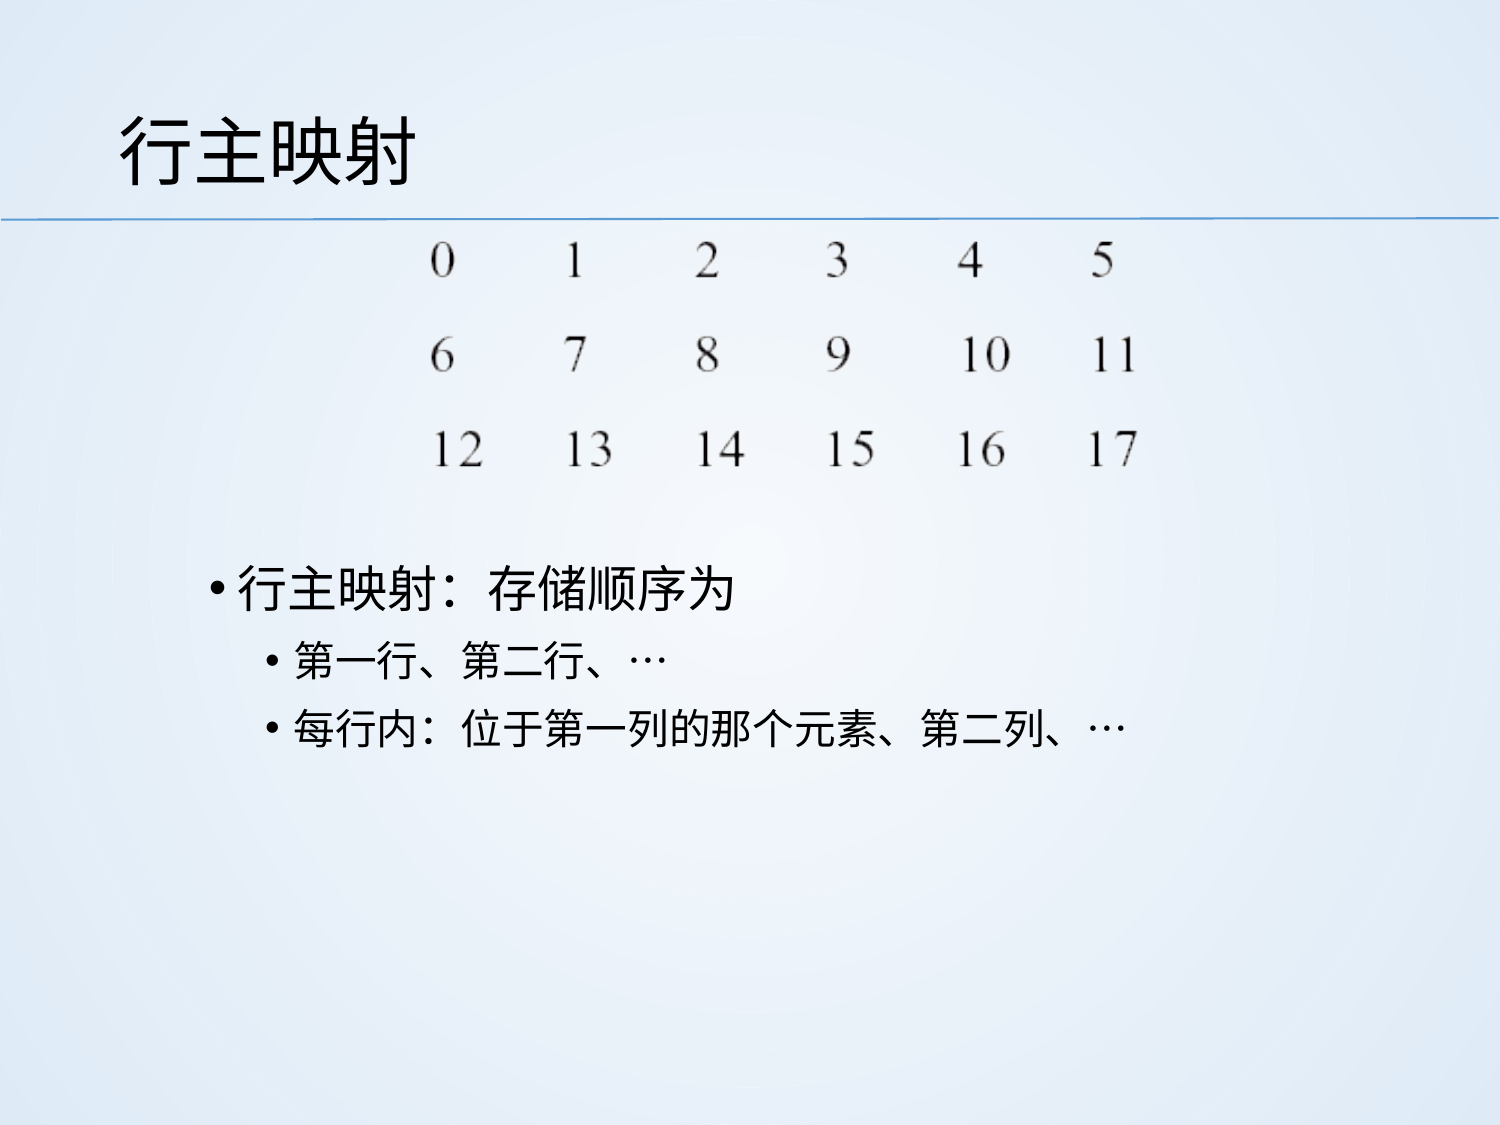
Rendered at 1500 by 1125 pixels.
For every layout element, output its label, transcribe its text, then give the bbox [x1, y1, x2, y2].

picture [424, 233, 1149, 483]
title 行主映射 [103, 59, 1397, 223]
list 行主映射：存储顺序为 第一行、第二行、… 每行内：位于第一列的那个元素、第二列、… [193, 537, 1469, 850]
